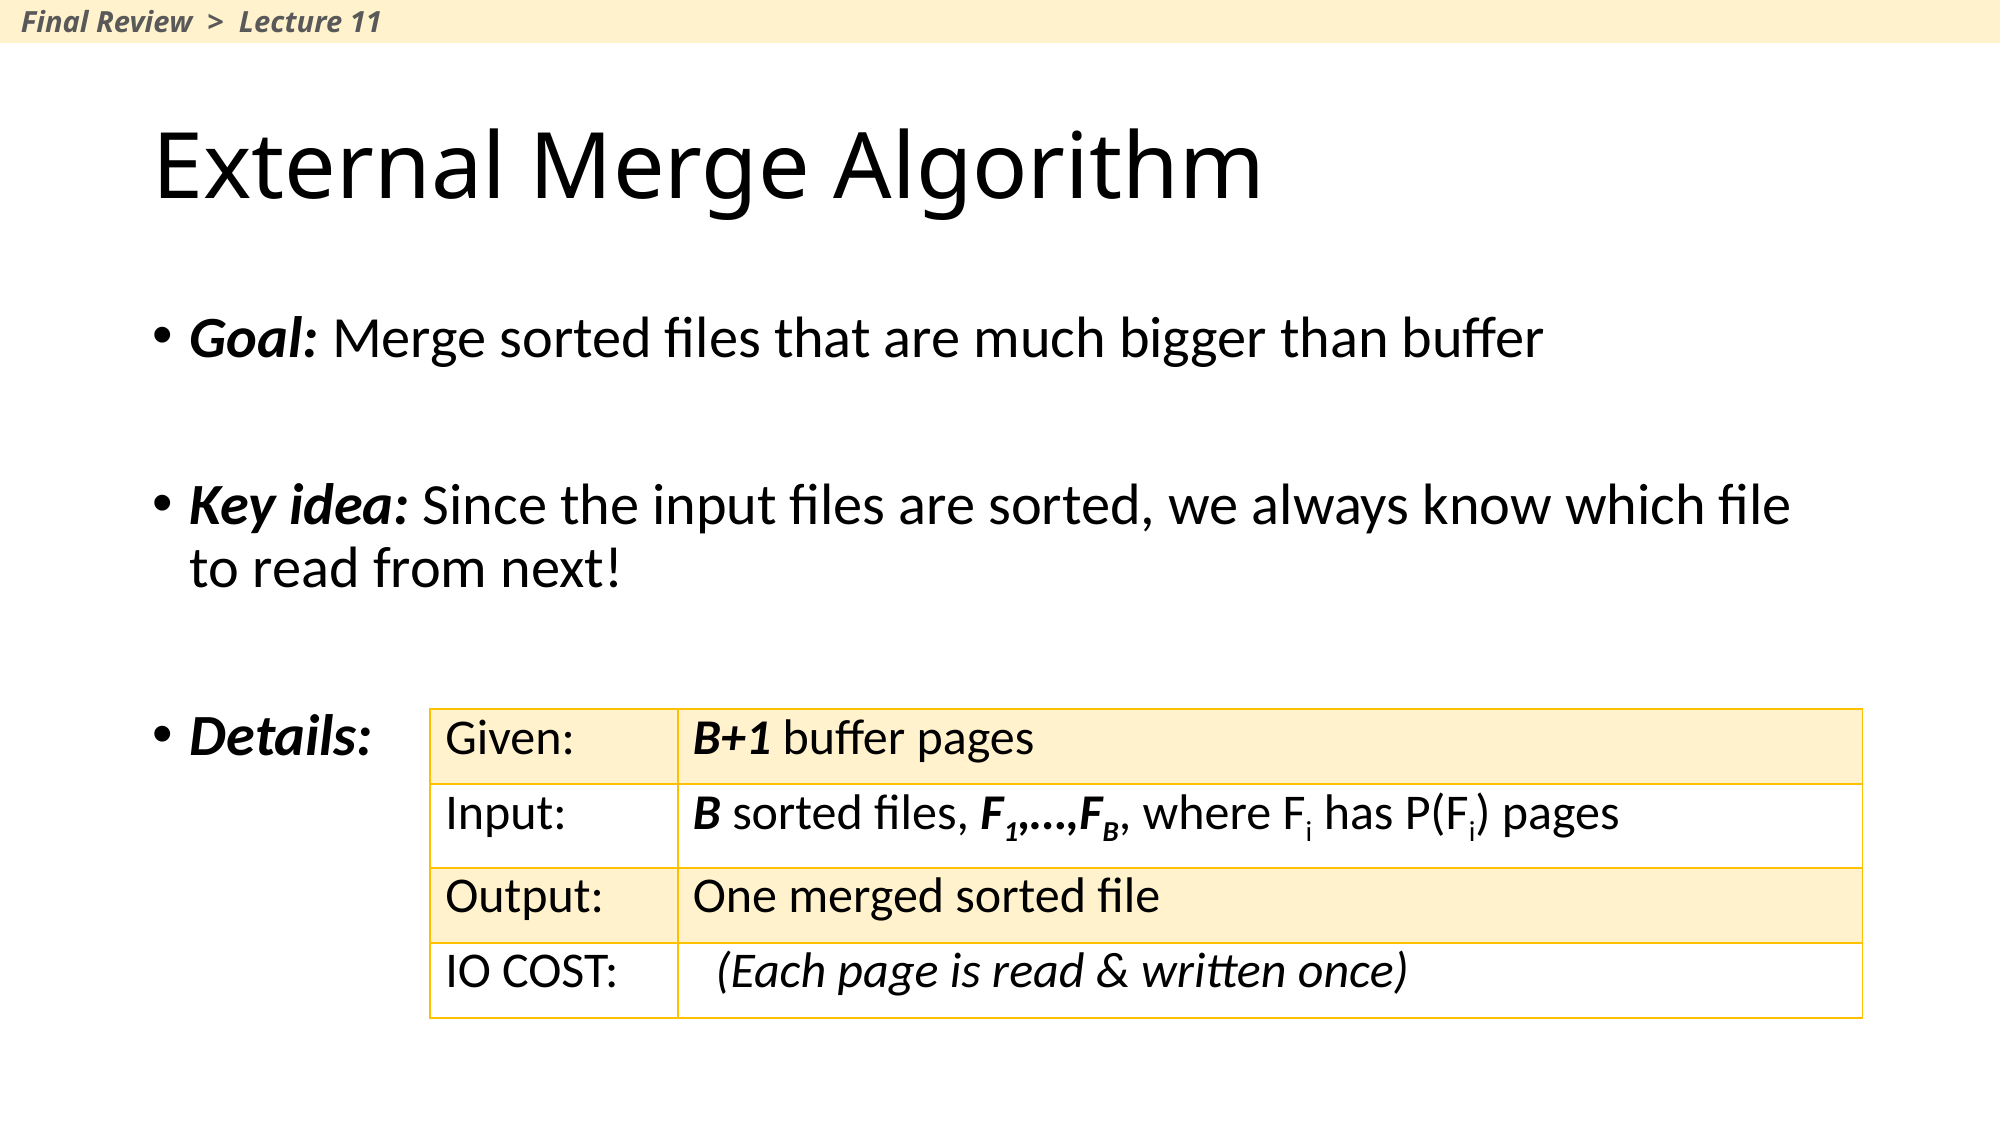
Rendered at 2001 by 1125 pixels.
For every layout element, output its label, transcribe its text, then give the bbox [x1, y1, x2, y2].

list Goal: Merge sorted files that are much bigger than buffer Key idea: Since the input files are sorted, we always know which file to read from next! Details: [137, 299, 1863, 1014]
title External Merge Algorithm [137, 59, 1863, 278]
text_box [0, 0, 2000, 47]
